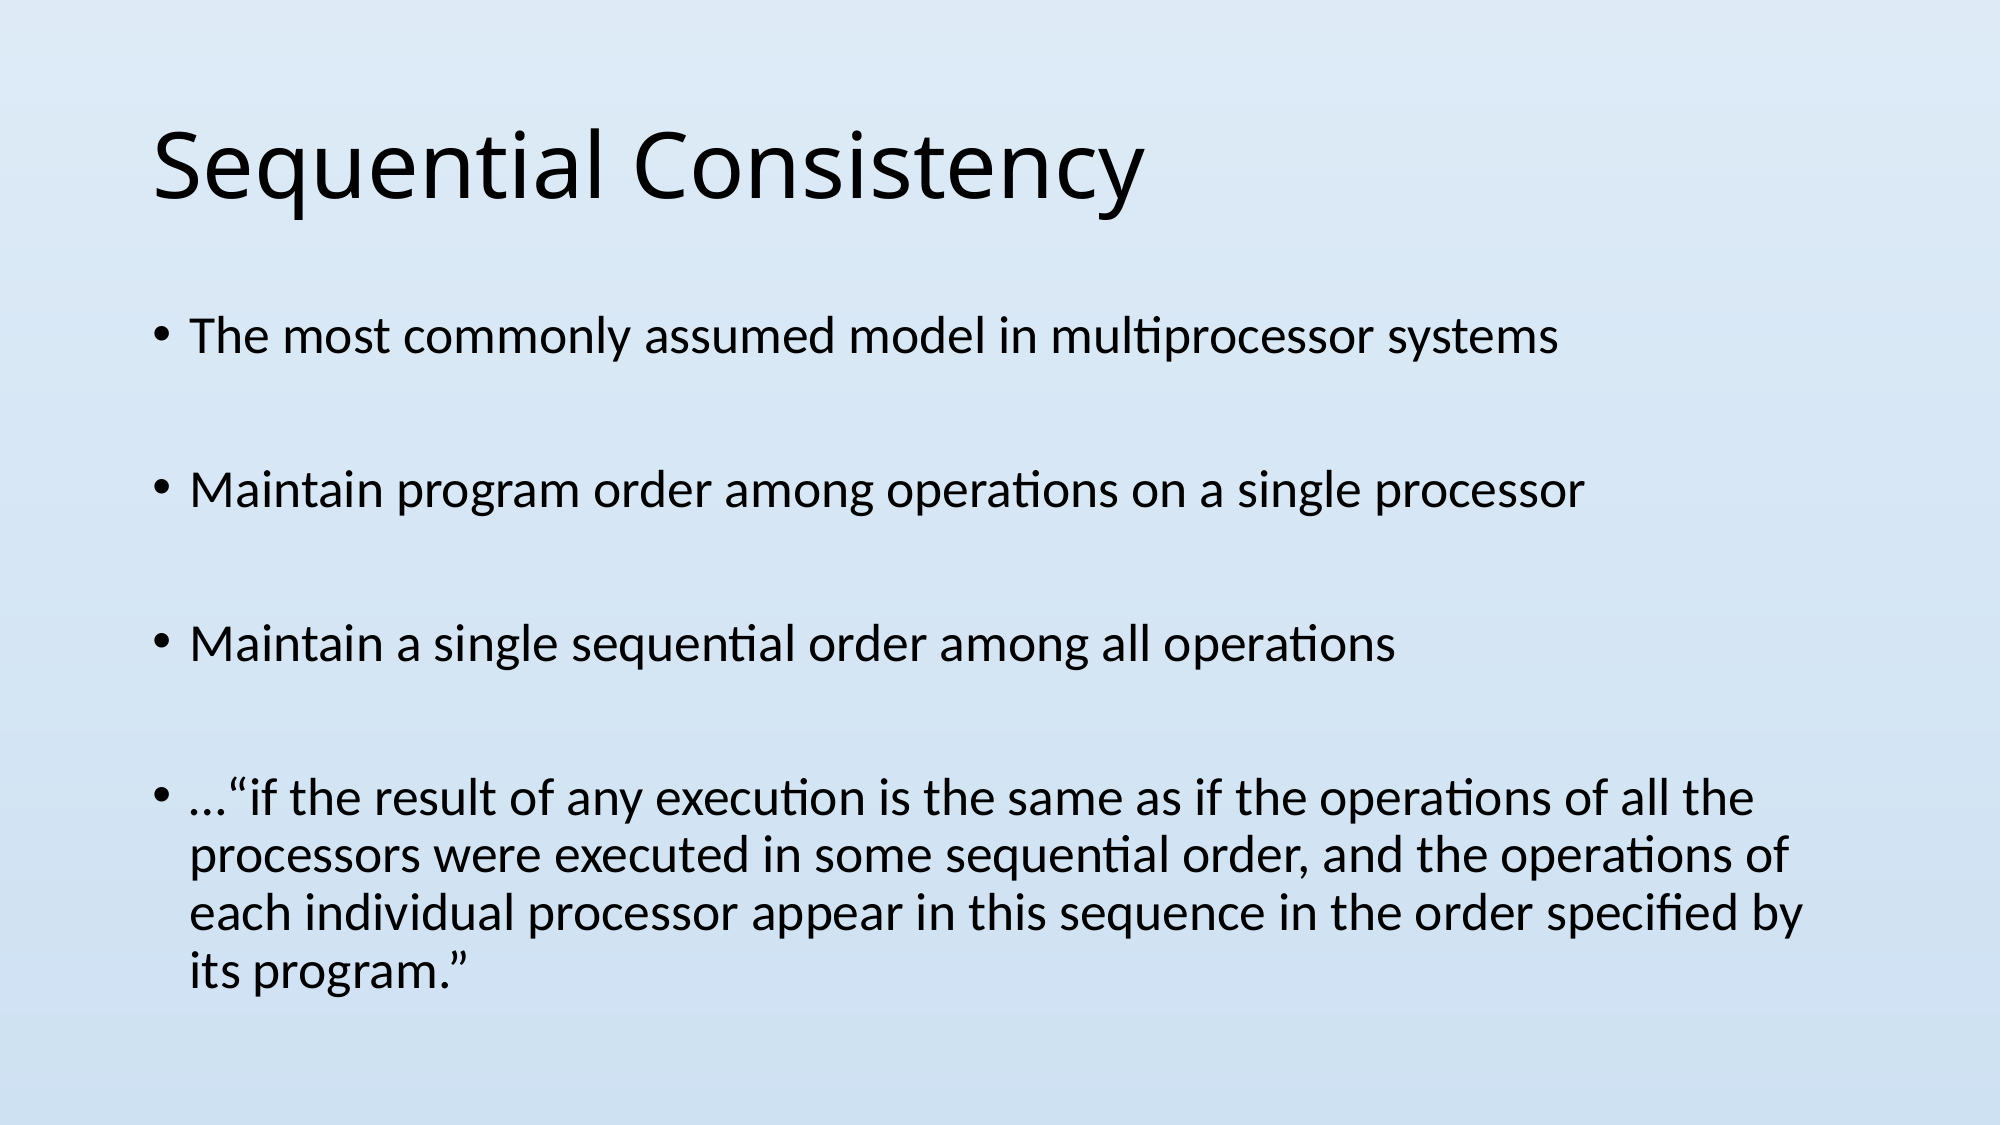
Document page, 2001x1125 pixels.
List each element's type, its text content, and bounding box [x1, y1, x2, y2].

title Sequential Consistency [137, 59, 1863, 278]
list The most commonly assumed model in multiprocessor systems Maintain program order among operations on a single processor Maintain a single sequential order among all operations …“if the result of any execution is the same as if the operations of all the processors were executed in some sequential order, and the operations of each individual processor appear in this sequence in the order specified by its program.” [137, 299, 1863, 1014]
